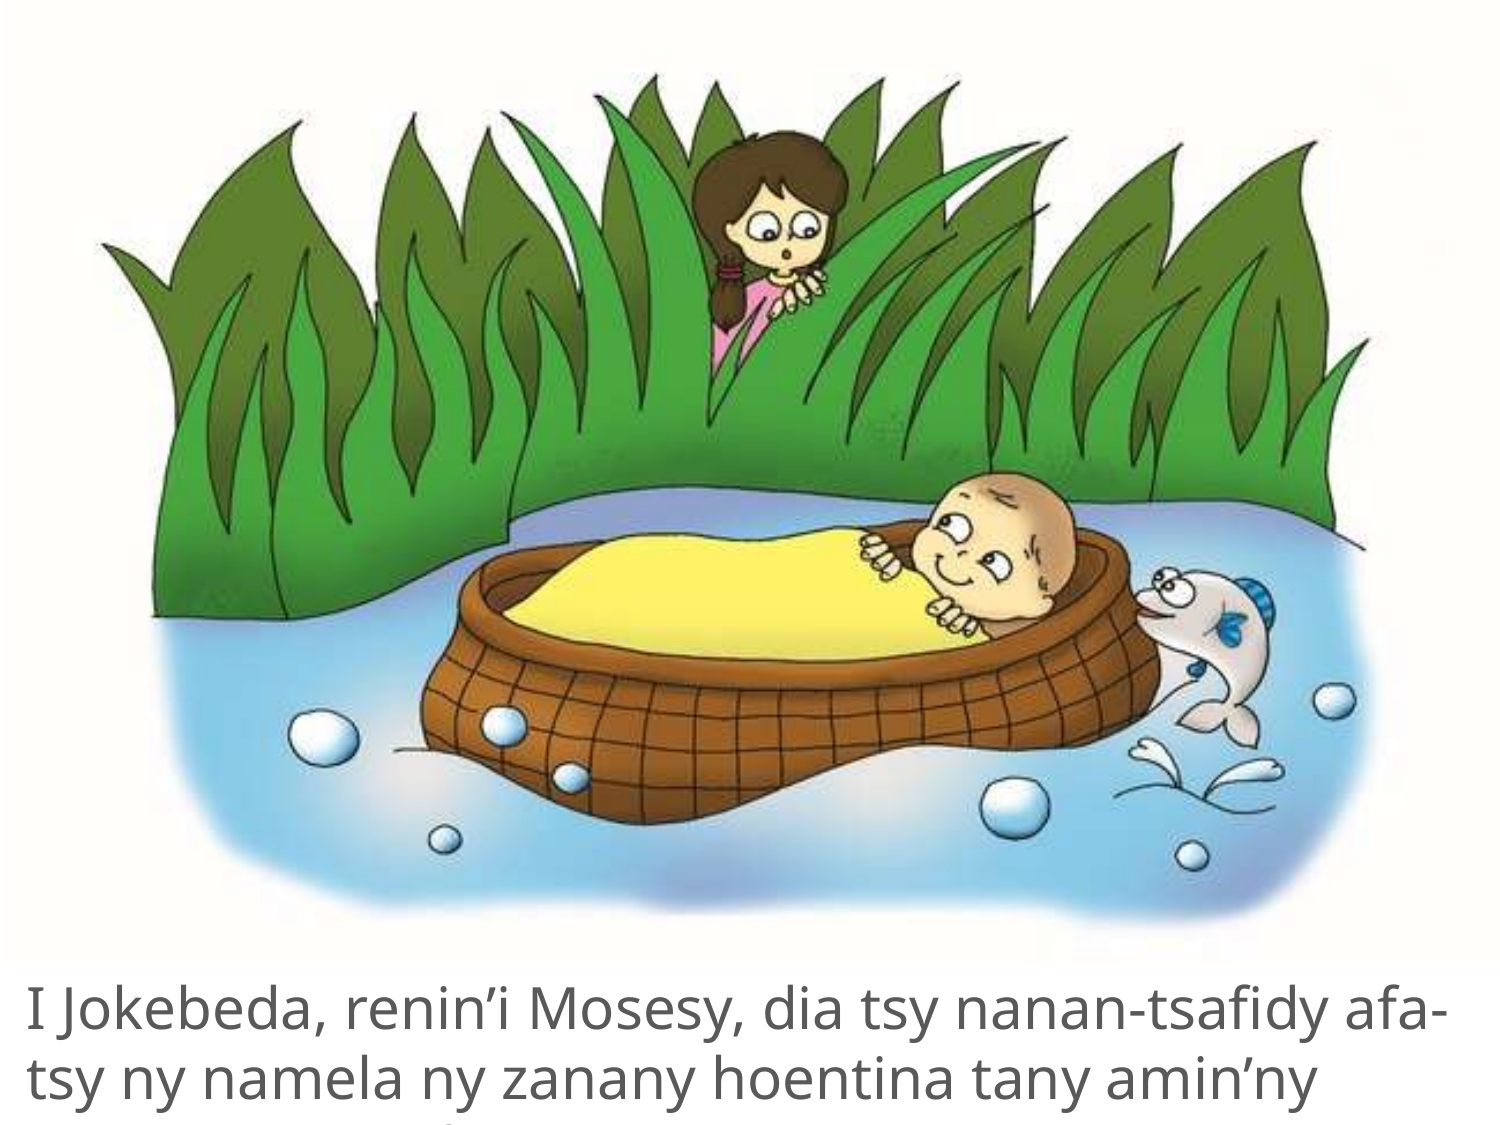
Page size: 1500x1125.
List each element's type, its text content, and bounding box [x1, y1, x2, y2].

picture [1, 0, 1500, 965]
text_box I Jokebeda, renin’i Mosesy, dia tsy nanan-tsafidy afa-tsy ny namela ny zanany hoentina tany amin’ny Reniranon’i Neily. [11, 972, 1483, 1125]
